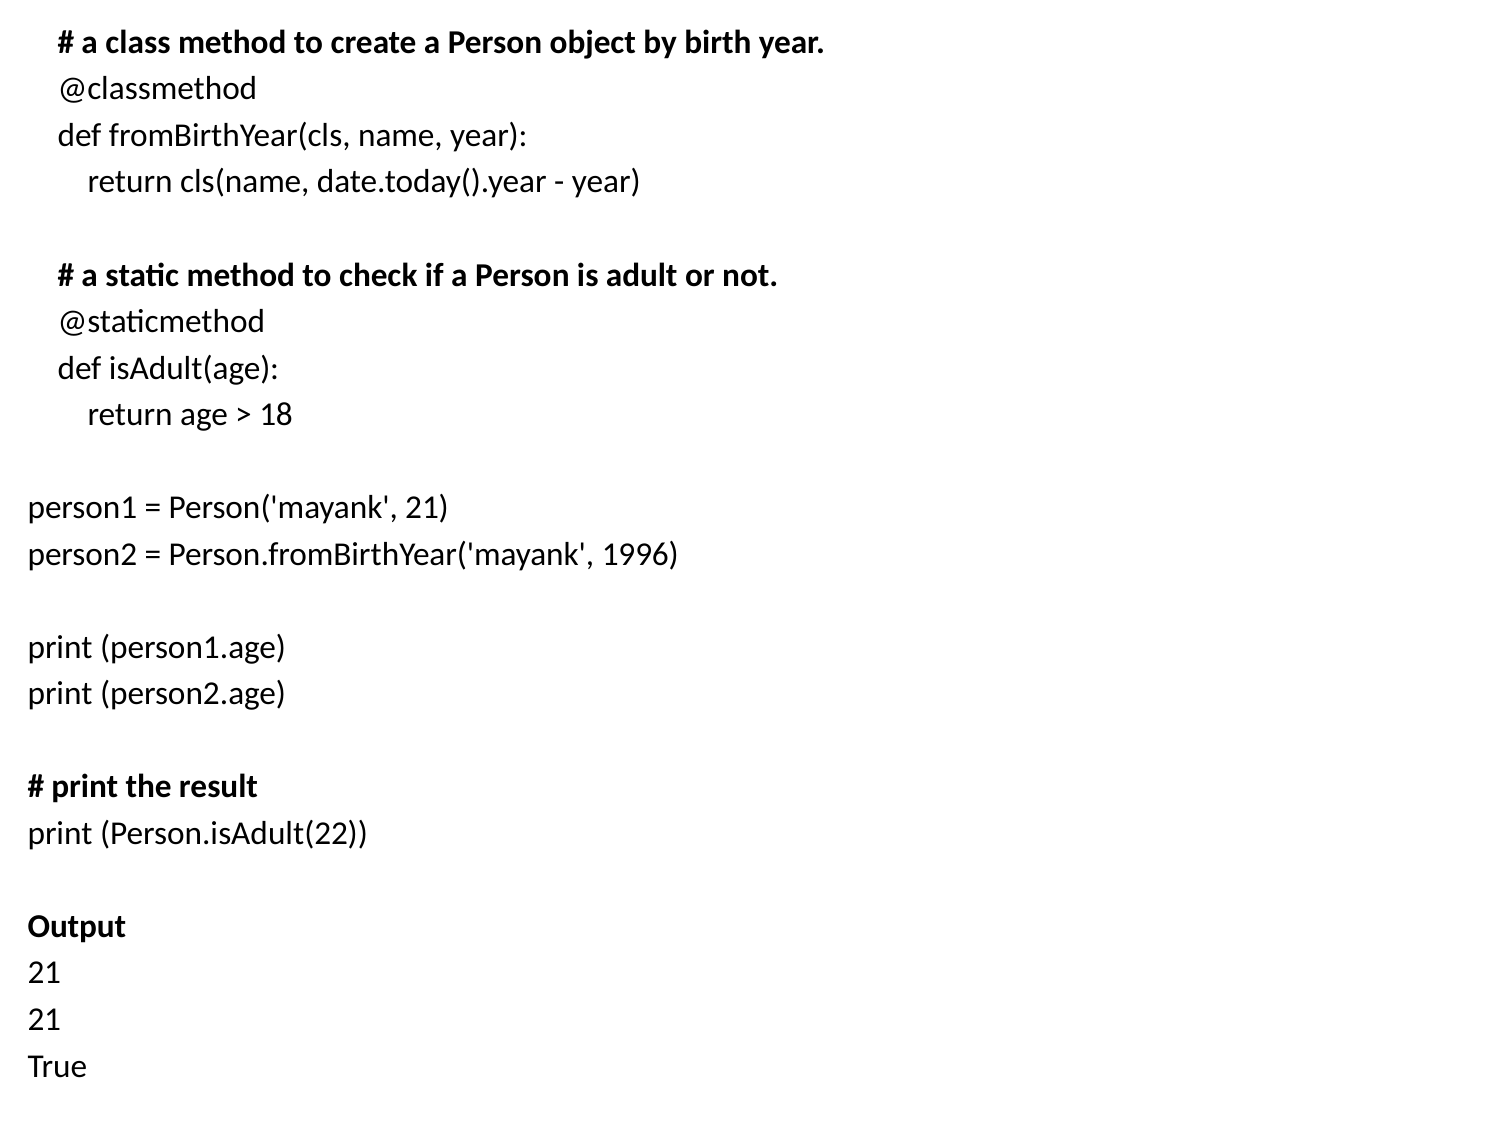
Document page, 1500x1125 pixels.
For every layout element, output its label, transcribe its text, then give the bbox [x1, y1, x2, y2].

list # a class method to create a Person object by birth year. @classmethod def fromBirthYear(cls, name, year): return cls(name, date.today().year - year) # a static method to check if a Person is adult or not. @staticmethod def isAdult(age): return age > 18 person1 = Person('mayank', 21) person2 = Person.fromBirthYear('mayank', 1996) print (person1.age) print (person2.age) # print the result print (Person.isAdult(22)) Output 21 21 True [12, 12, 1488, 1113]
